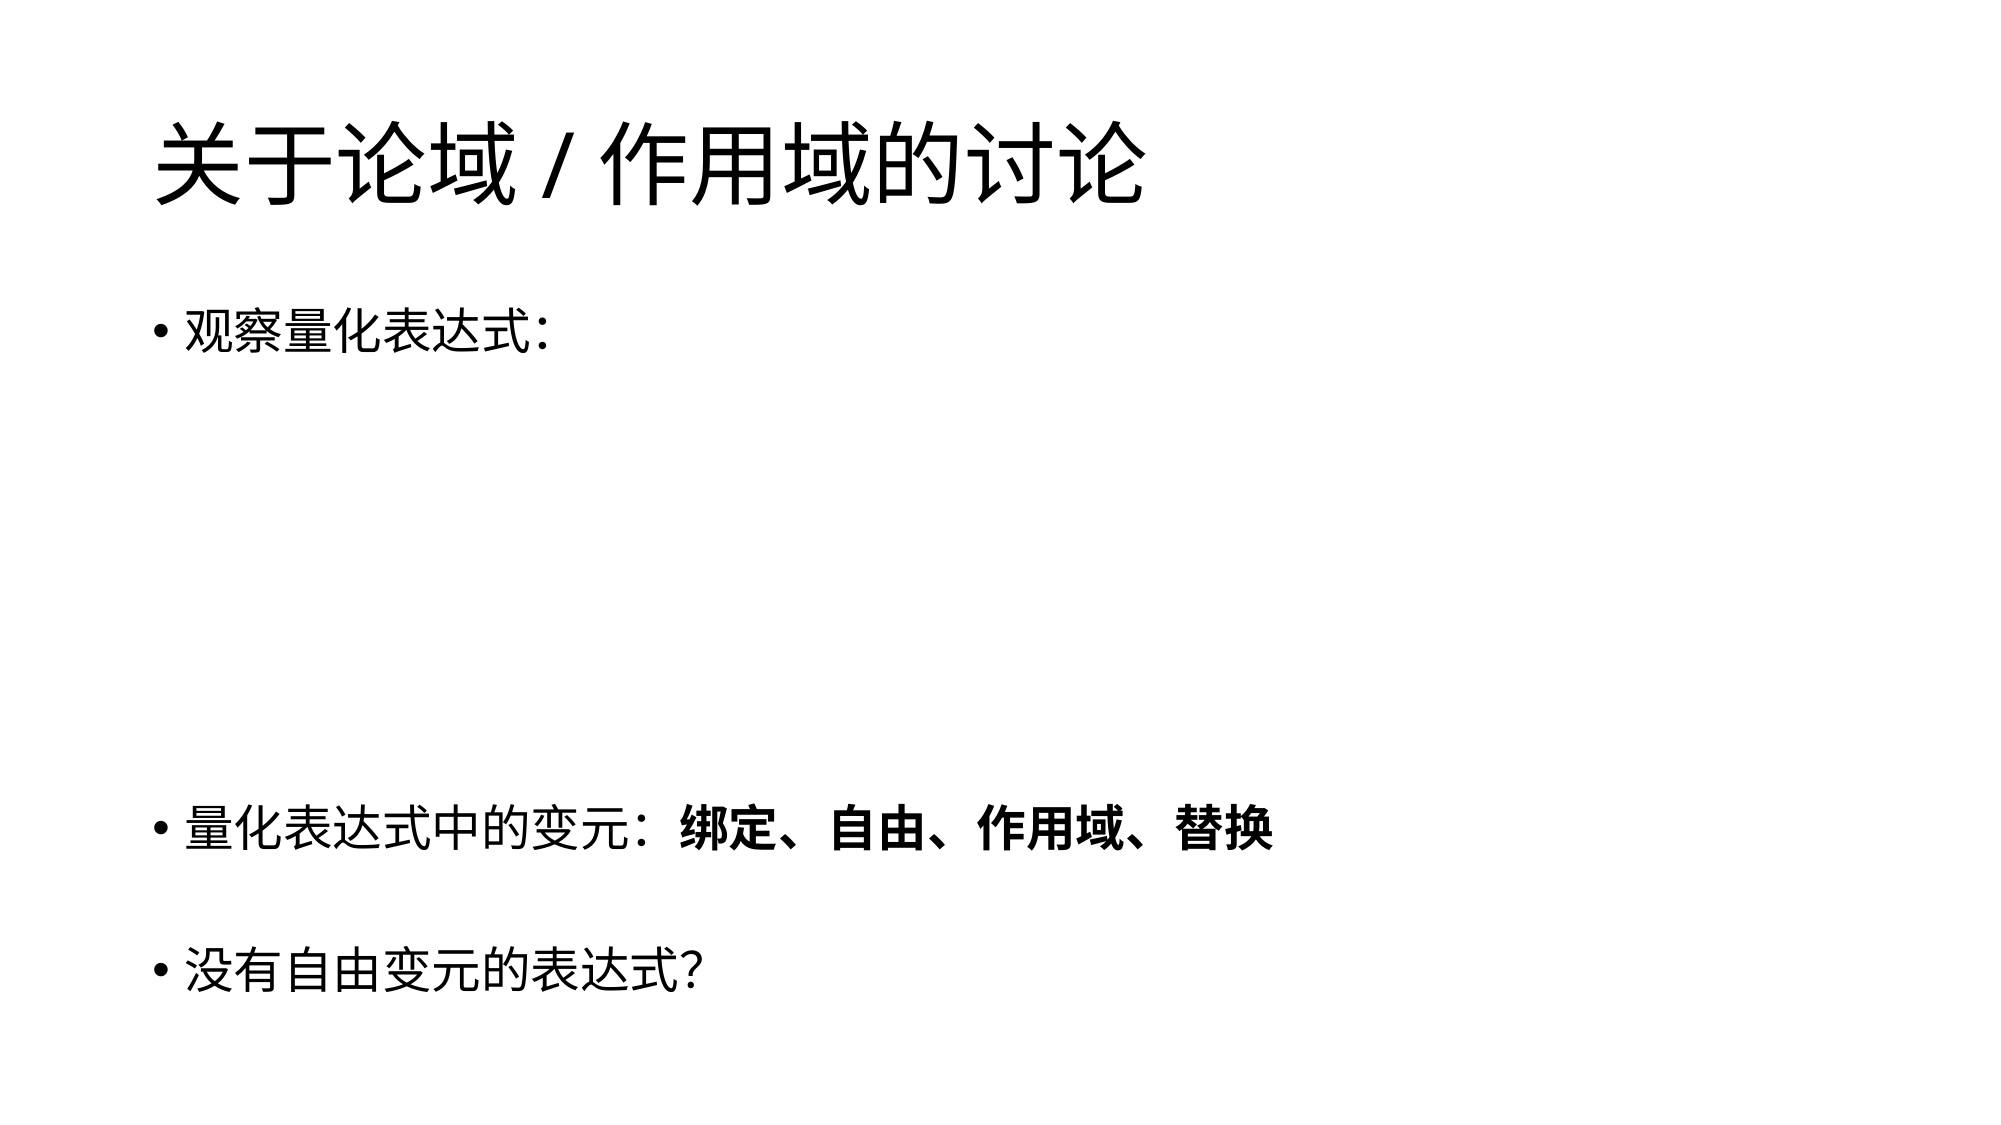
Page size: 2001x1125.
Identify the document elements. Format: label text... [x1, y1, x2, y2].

title 关于论域/作用域的讨论 [137, 59, 1863, 278]
